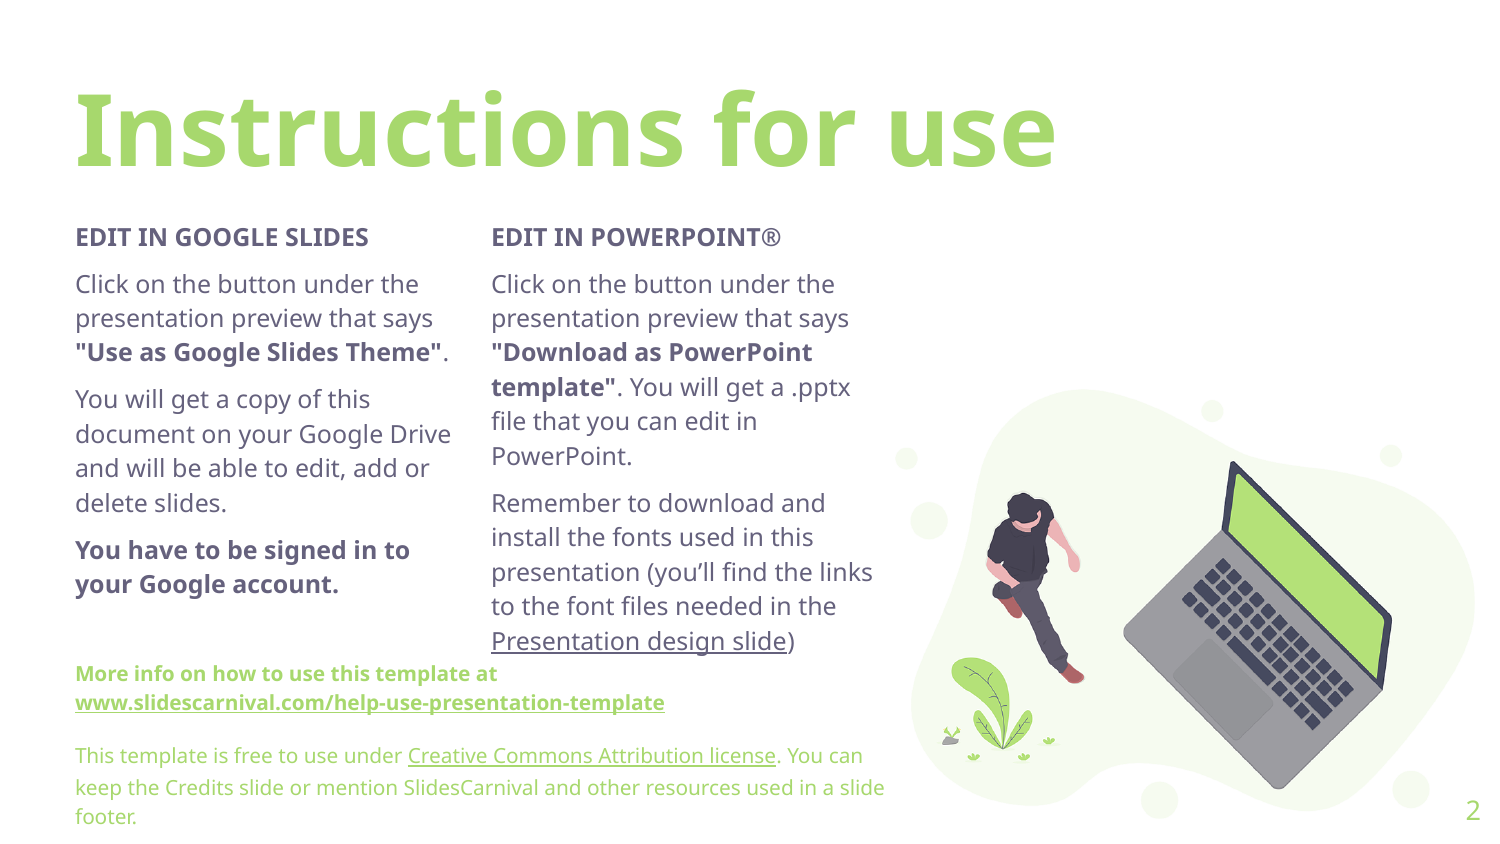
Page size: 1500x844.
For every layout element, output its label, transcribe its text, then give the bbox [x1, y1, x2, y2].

list EDIT IN GOOGLE SLIDES Click on the button under the presentation preview that says "Use as Google Slides Theme". You will get a copy of this document on your Google Drive and will be able to edit, add or delete slides. You have to be signed in to your Google account. [75, 216, 468, 656]
slide_number ‹#› [1391, 779, 1482, 844]
list More info on how to use this template at www.slidescarnival.com/help-use-presentation-template This template is free to use under Creative Commons Attribution license. You can keep the Credits slide or mention SlidesCarnival and other resources used in a slide footer. [75, 656, 893, 844]
picture [895, 389, 1475, 819]
title Instructions for use [75, 46, 1109, 187]
list EDIT IN POWERPOINT® Click on the button under the presentation preview that says "Download as PowerPoint template". You will get a .pptx file that you can edit in PowerPoint. Remember to download and install the fonts used in this presentation (you’ll find the links to the font files needed in the Presentation design slide) [491, 216, 884, 656]
